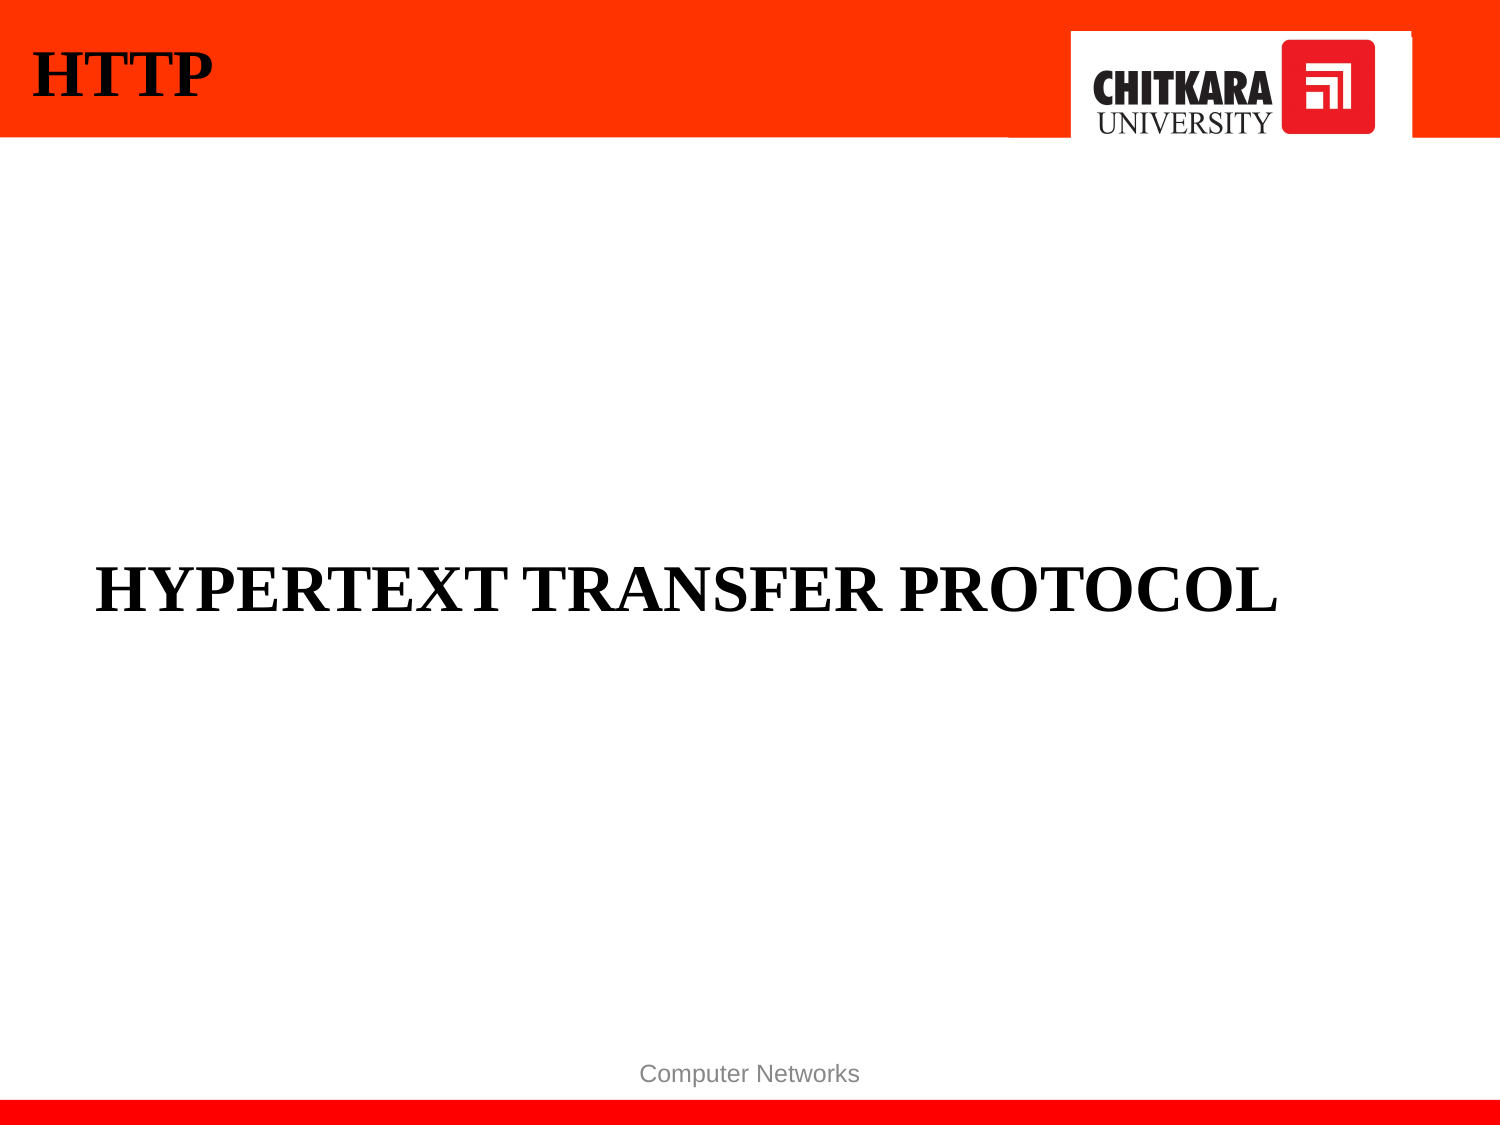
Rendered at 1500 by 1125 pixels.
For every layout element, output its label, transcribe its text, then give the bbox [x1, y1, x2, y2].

footer Computer Networks [75, 1042, 1425, 1103]
subtitle HYPERTEXT TRANSFER PROTOCOL [75, 263, 1425, 916]
picture [1074, 37, 1390, 138]
title HTTP [32, 0, 900, 150]
